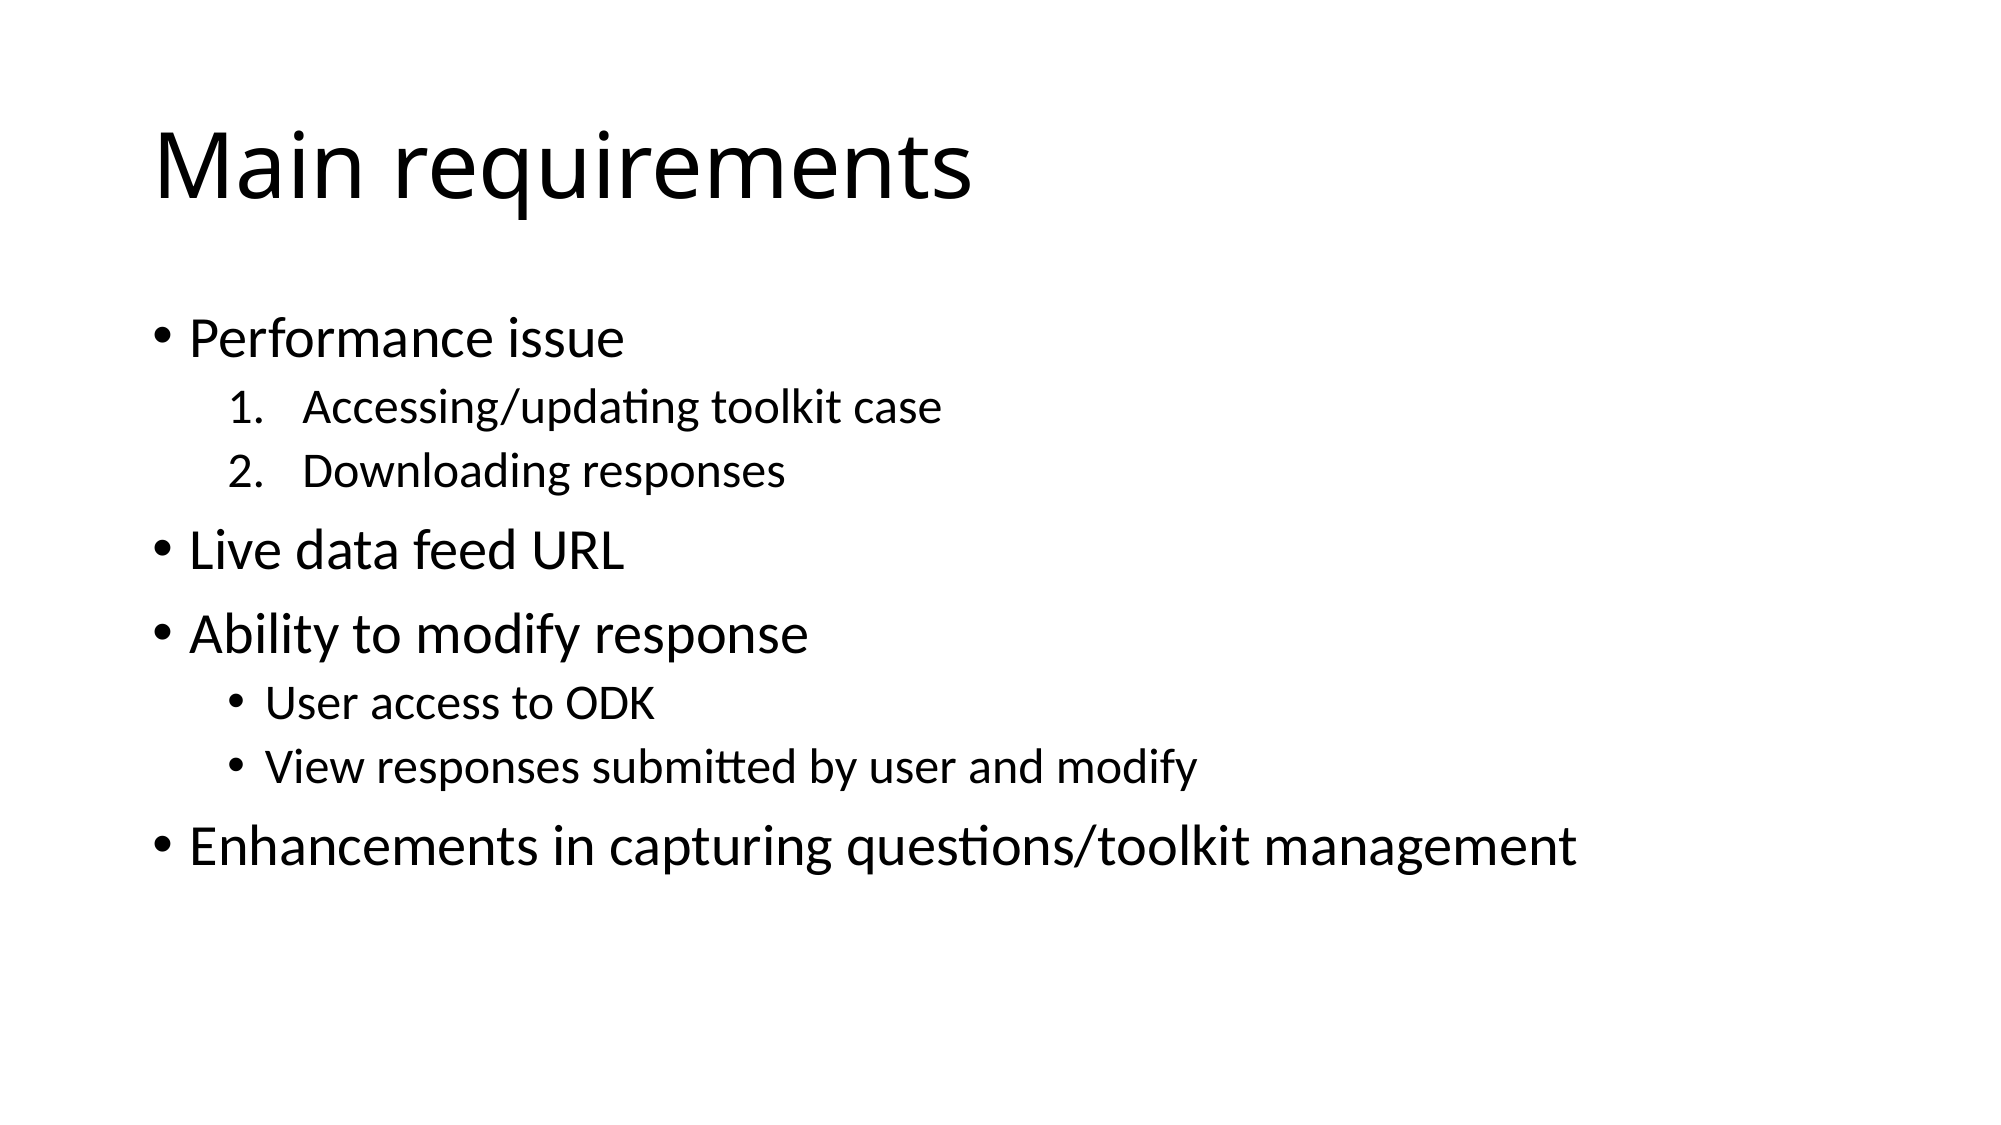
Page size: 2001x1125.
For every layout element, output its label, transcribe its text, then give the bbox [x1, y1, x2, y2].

title Main requirements [137, 59, 1863, 278]
list Performance issue Accessing/updating toolkit case Downloading responses Live data feed URL Ability to modify response User access to ODK View responses submitted by user and modify Enhancements in capturing questions/toolkit management [137, 299, 1863, 973]
